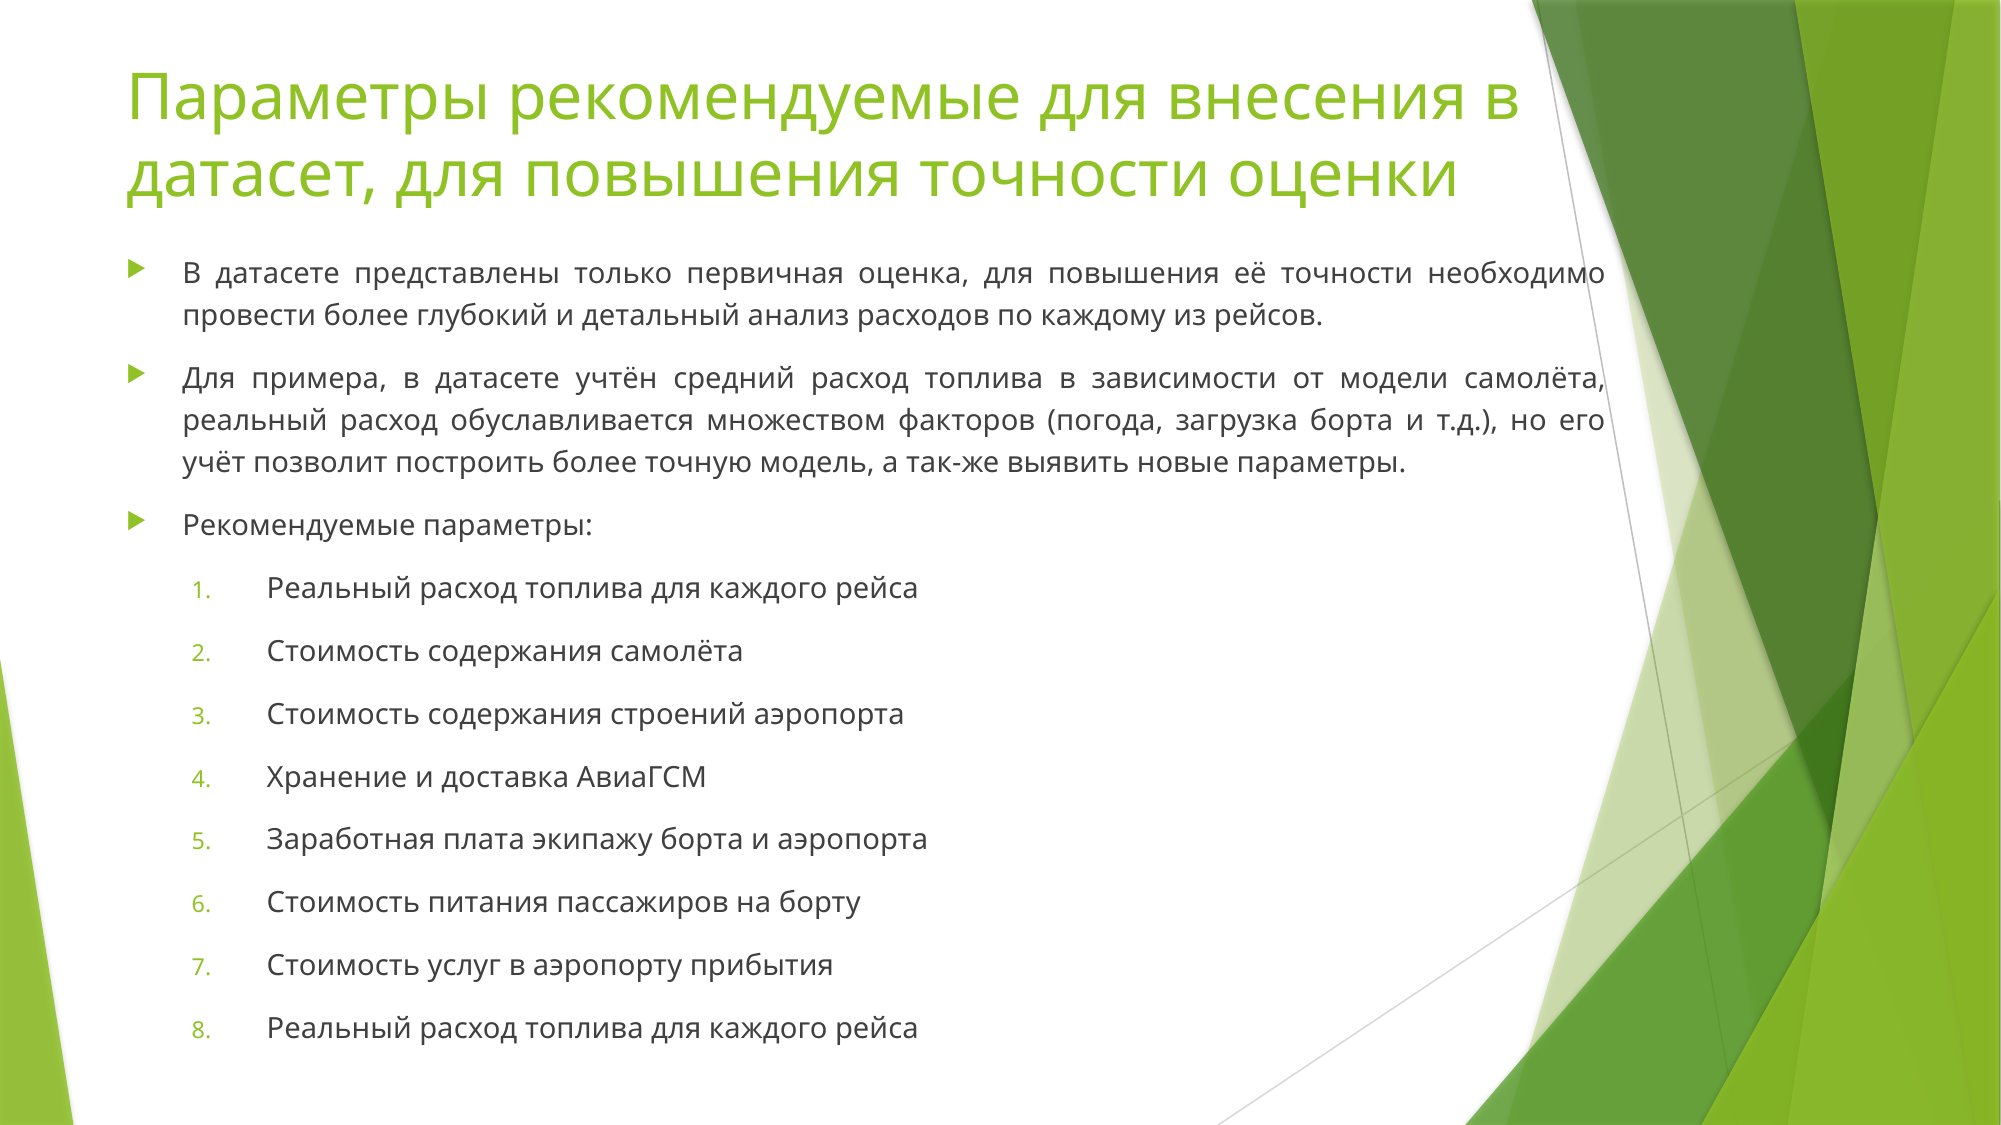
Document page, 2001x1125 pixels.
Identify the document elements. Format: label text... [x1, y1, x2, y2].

title Параметры рекомендуемые для внесения в датасет, для повышения точности оценки [111, 47, 1622, 239]
list В датасете представлены только первичная оценка, для повышения её точности необходимо провести более глубокий и детальный анализ расходов по каждому из рейсов. Для примера, в датасете учтён средний расход топлива в зависимости от модели самолёта, реальный расход обуславливается множеством факторов (погода, загрузка борта и т.д.), но его учёт позволит построить более точную модель, а так-же выявить новые параметры. Рекомендуемые параметры: Реальный расход топлива для каждого рейса Стоимость содержания самолёта Стоимость содержания строений аэропорта Хранение и доставка АвиаГСМ Заработная плата экипажу борта и аэропорта Стоимость питания пассажиров на борту Стоимость услуг в аэропорту прибытия Реальный расход топлива для каждого рейса [111, 239, 1622, 1078]
